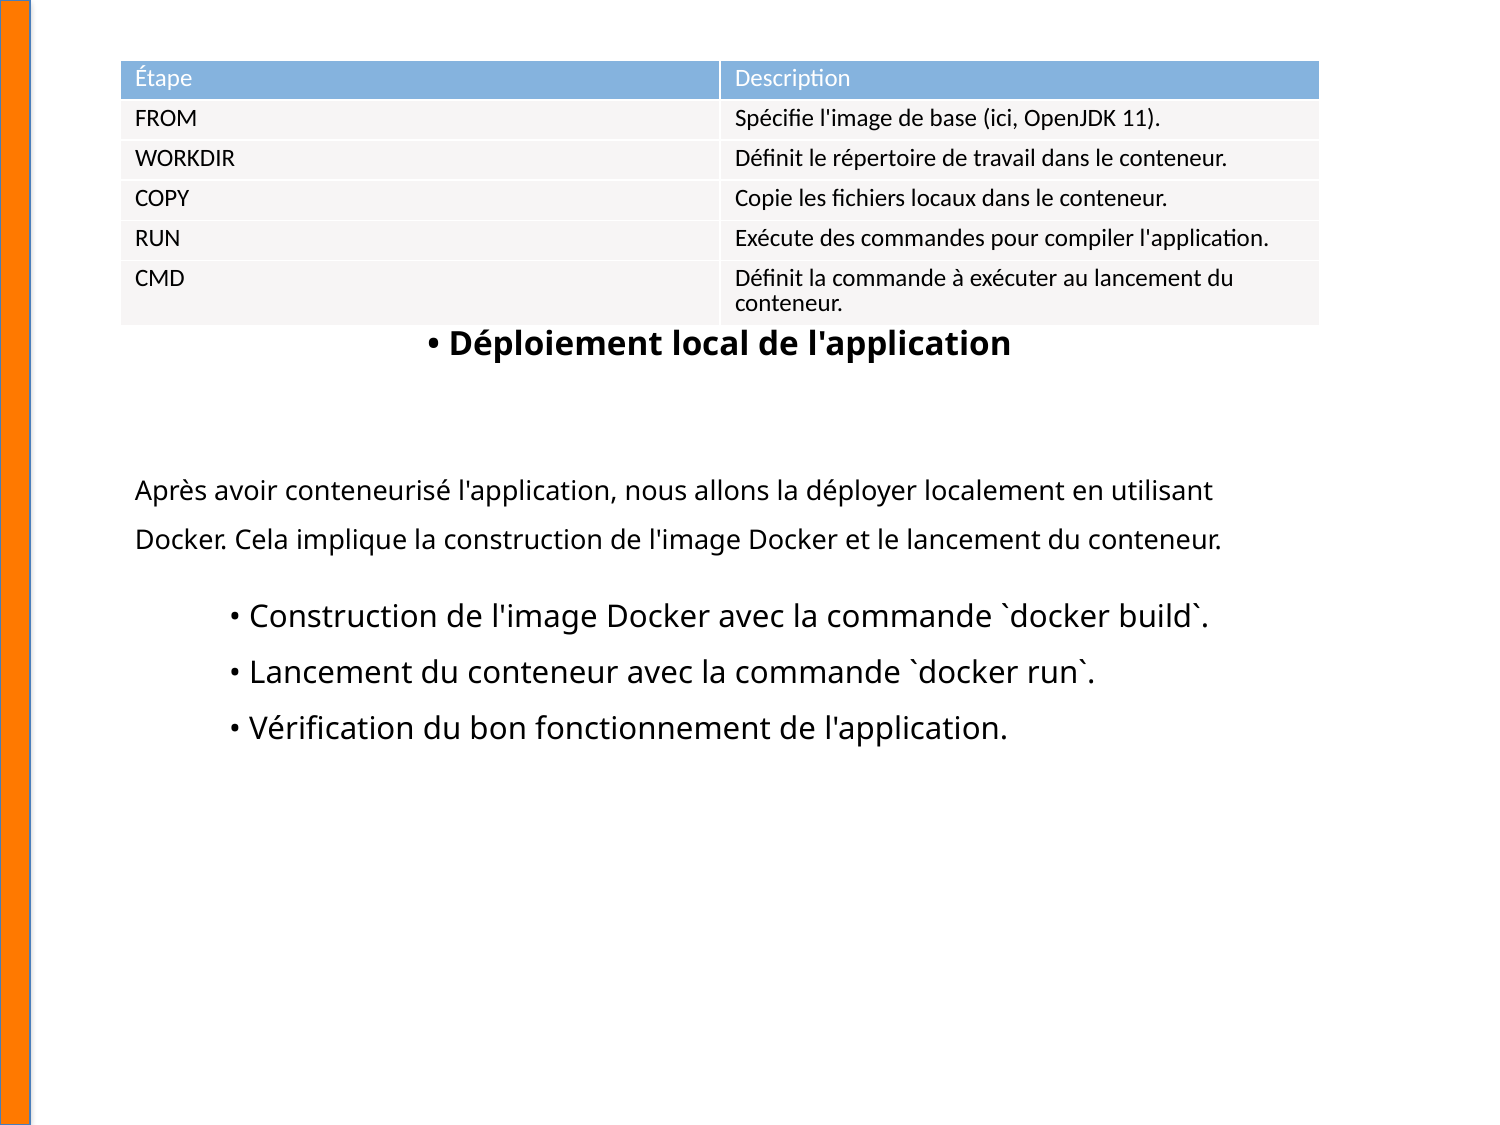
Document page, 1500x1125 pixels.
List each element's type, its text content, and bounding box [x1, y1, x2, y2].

table_cell Exécute des commandes pour compiler l'application. [721, 221, 1319, 260]
text_box • Déploiement local de l'application [412, 314, 1028, 370]
text_box • Construction de l'image Docker avec la commande `docker build`. • Lancement du conteneur avec la commande `docker run`. • Vérification du bon fonctionnement de l'application. [214, 525, 1226, 754]
table_header Description [721, 61, 1319, 99]
table_cell COPY [121, 181, 719, 220]
table_header Étape [121, 61, 719, 99]
text_box Après avoir conteneurisé l'application, nous allons la déployer localement en utilisant Docker. Cela implique la construction de l'image Docker et le lancement du conteneur. [119, 404, 1320, 563]
table_cell Spécifie l'image de base (ici, OpenJDK 11). [721, 101, 1319, 139]
table_cell FROM [121, 101, 719, 139]
table_cell RUN [121, 221, 719, 260]
table_cell Copie les fichiers locaux dans le conteneur. [721, 181, 1319, 220]
text_box [0, 0, 31, 1125]
table_cell Définit la commande à exécuter au lancement du conteneur. [721, 261, 1319, 325]
table_cell WORKDIR [121, 141, 719, 179]
table_cell CMD [121, 261, 719, 325]
table_cell Définit le répertoire de travail dans le conteneur. [721, 141, 1319, 179]
